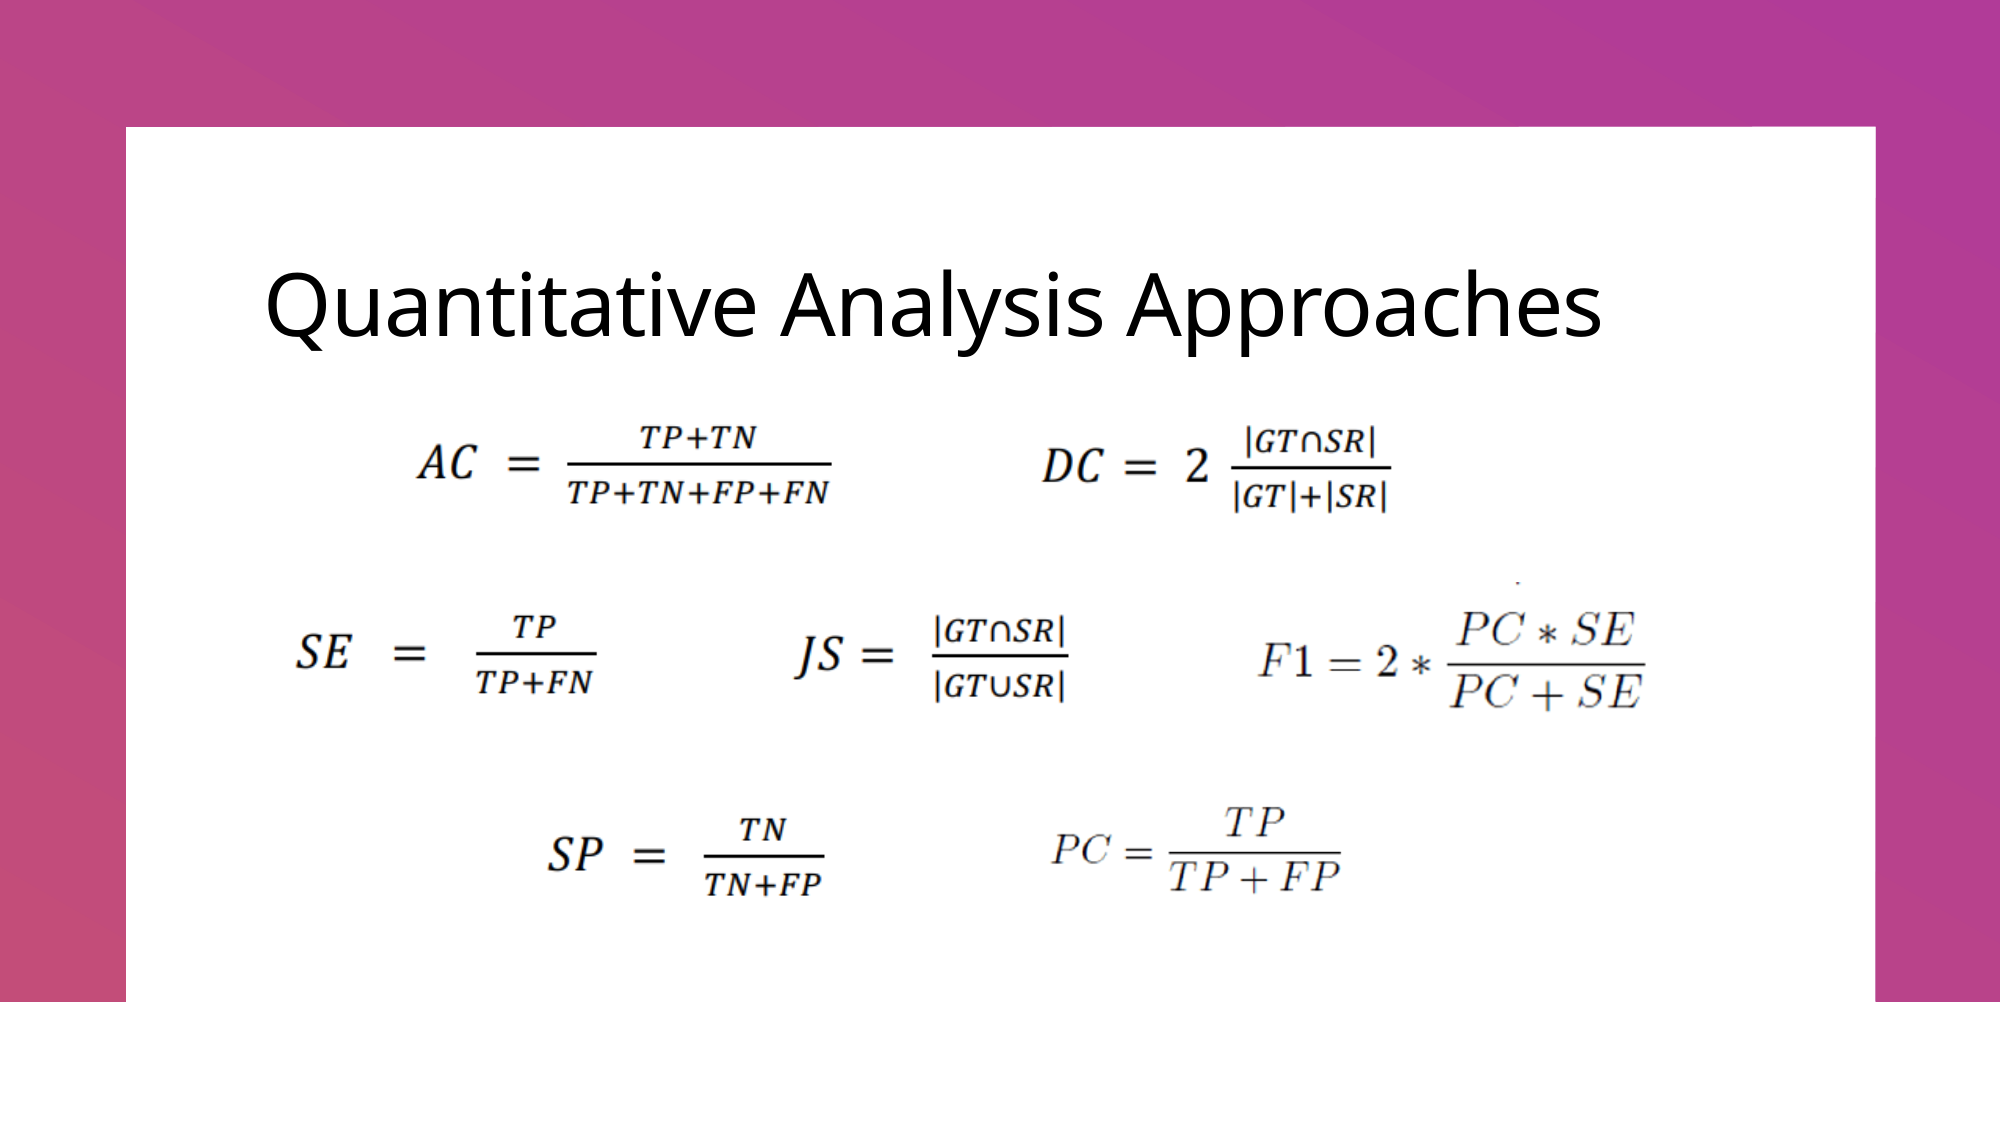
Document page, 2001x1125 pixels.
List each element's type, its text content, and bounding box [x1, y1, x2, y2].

picture [993, 377, 1404, 548]
picture [1251, 582, 1662, 729]
picture [279, 597, 619, 722]
picture [774, 582, 1097, 730]
picture [1038, 784, 1359, 905]
picture [386, 381, 857, 521]
picture [524, 770, 842, 918]
title Quantitative Analysis Approaches [248, 248, 1749, 470]
